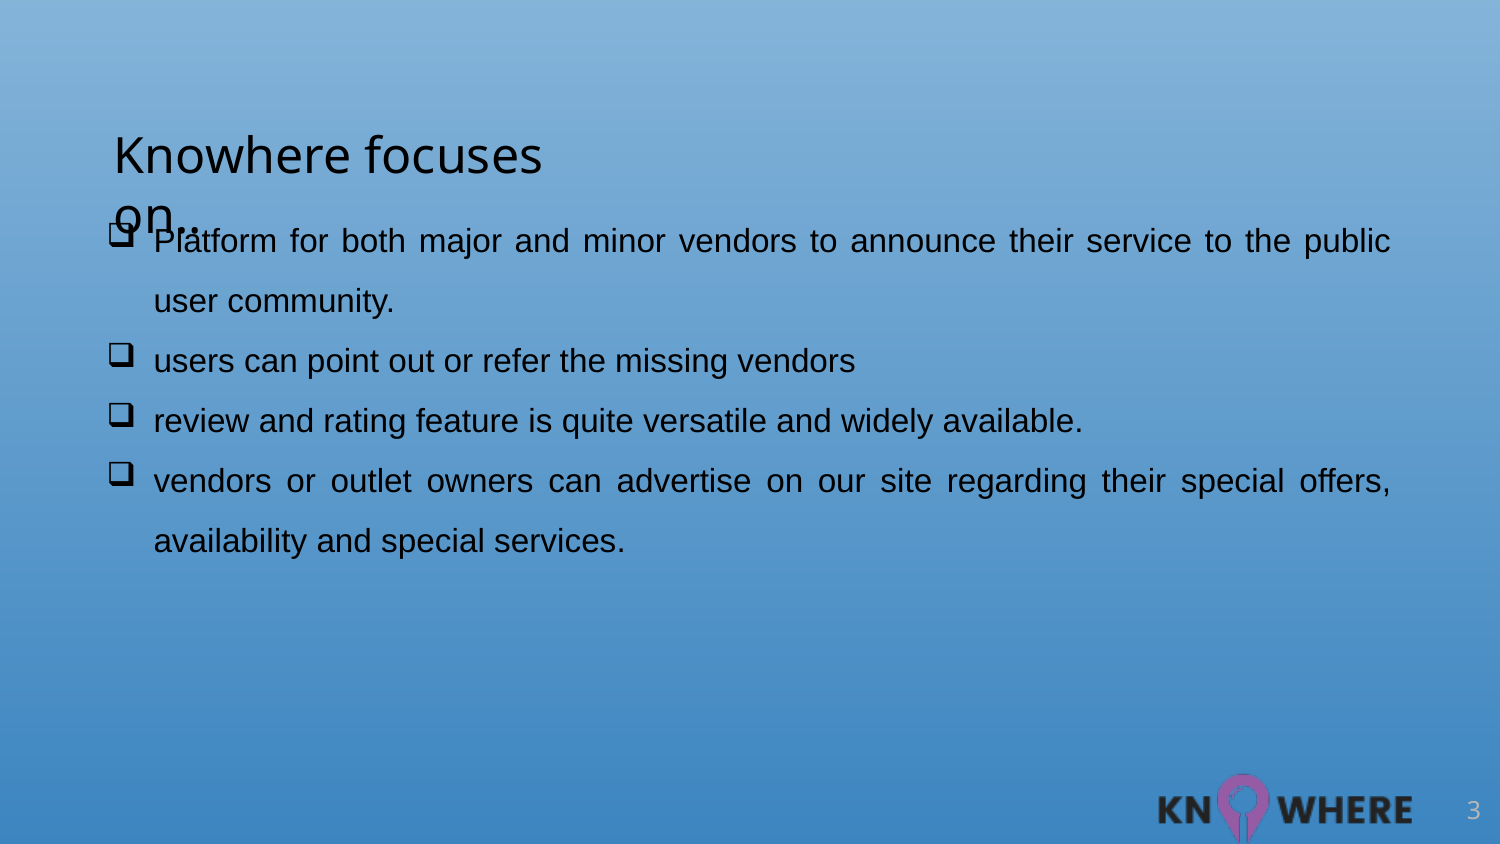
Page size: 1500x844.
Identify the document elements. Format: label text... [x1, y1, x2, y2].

text_box Knowhere focuses on.. [99, 116, 634, 192]
slide_number 3 [1440, 779, 1482, 844]
text_box Platform for both major and minor vendors to announce their service to the public user community. users can point out or refer the missing vendors review and rating feature is quite versatile and widely available. vendors or outlet owners can advertise on our site regarding their special offers, availability and special services. [91, 192, 1408, 567]
picture [1157, 765, 1437, 844]
